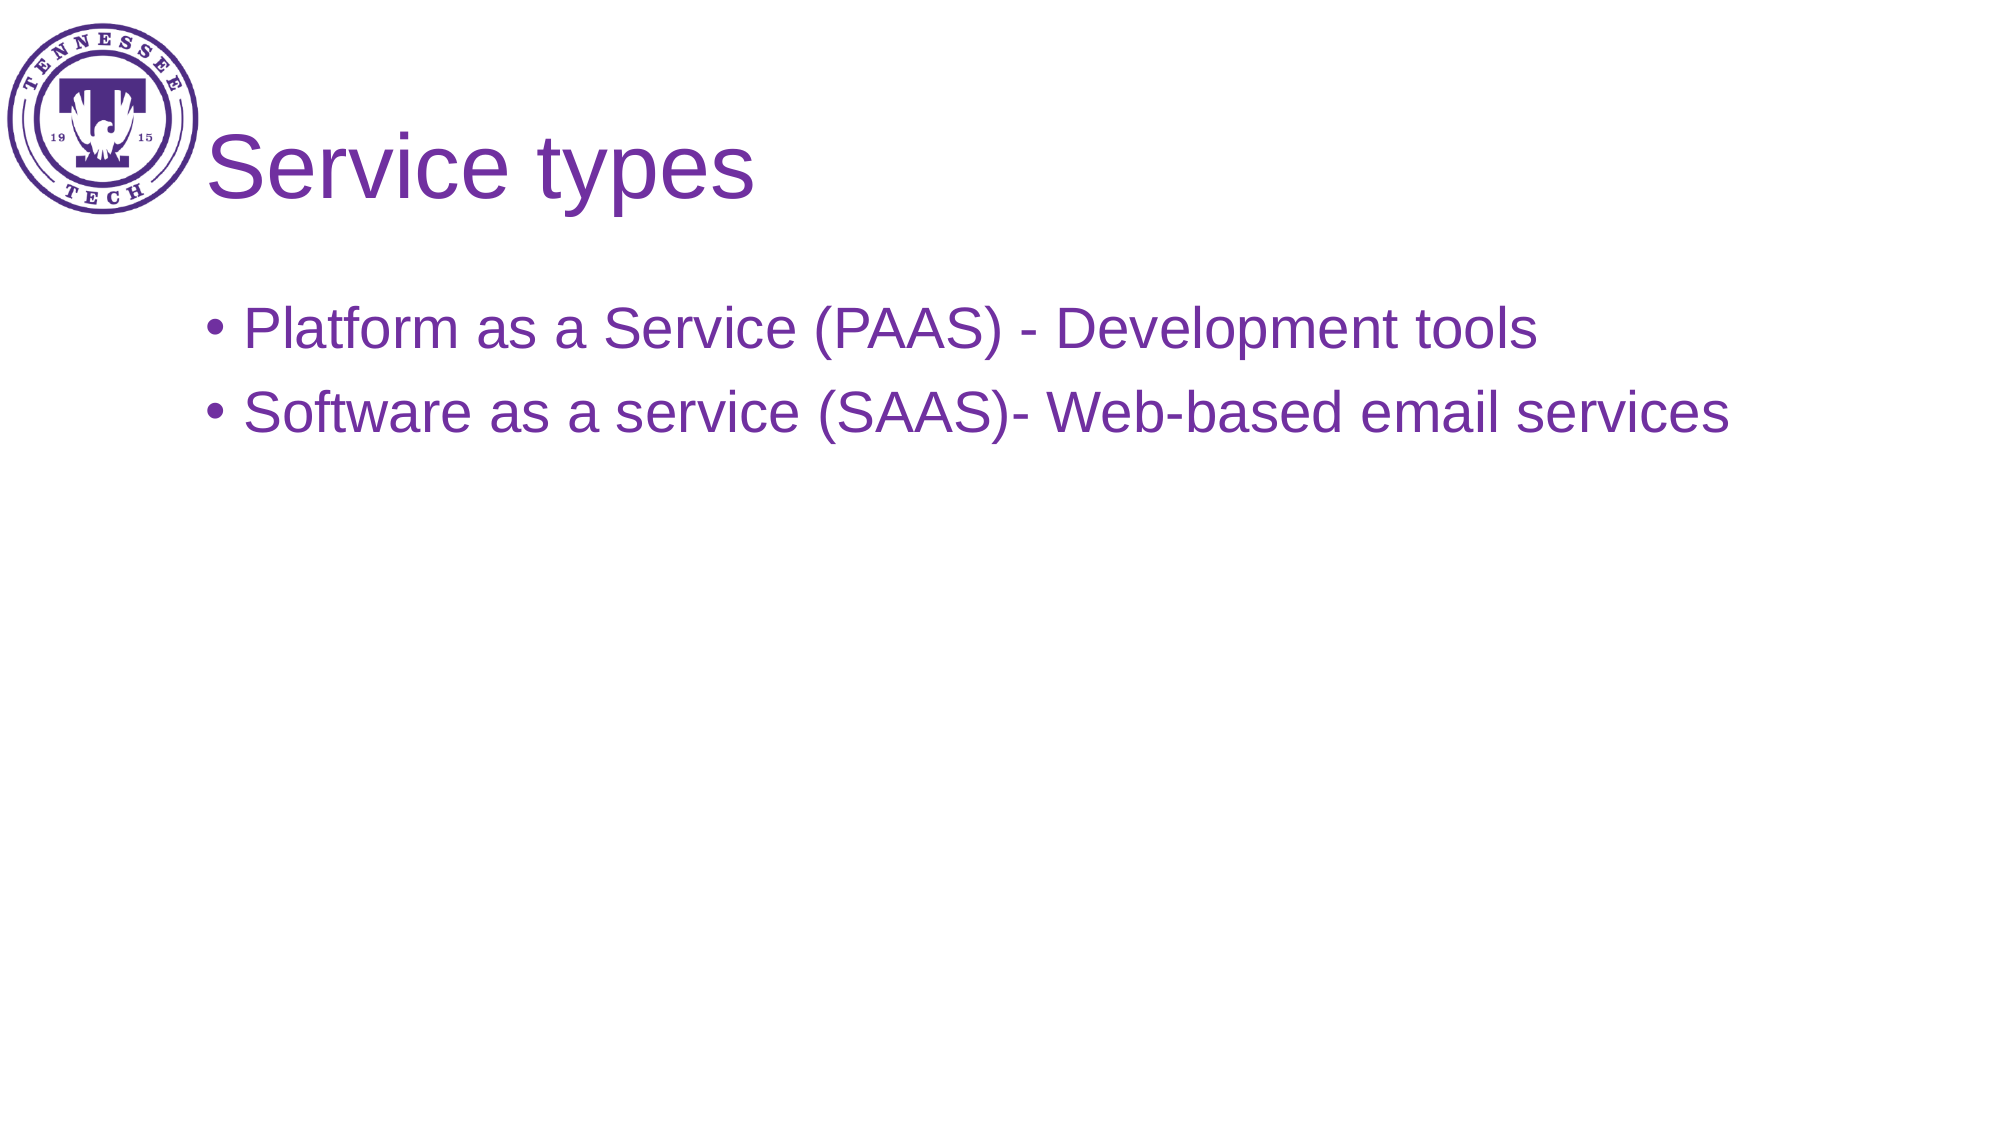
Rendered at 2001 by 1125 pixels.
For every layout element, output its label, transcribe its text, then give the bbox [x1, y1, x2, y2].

list Platform as a Service (PAAS) - Development tools Software as a service (SAAS)- Web-based email services [198, 290, 1863, 1014]
title Service types [198, 59, 1805, 278]
picture [6, 22, 199, 215]
